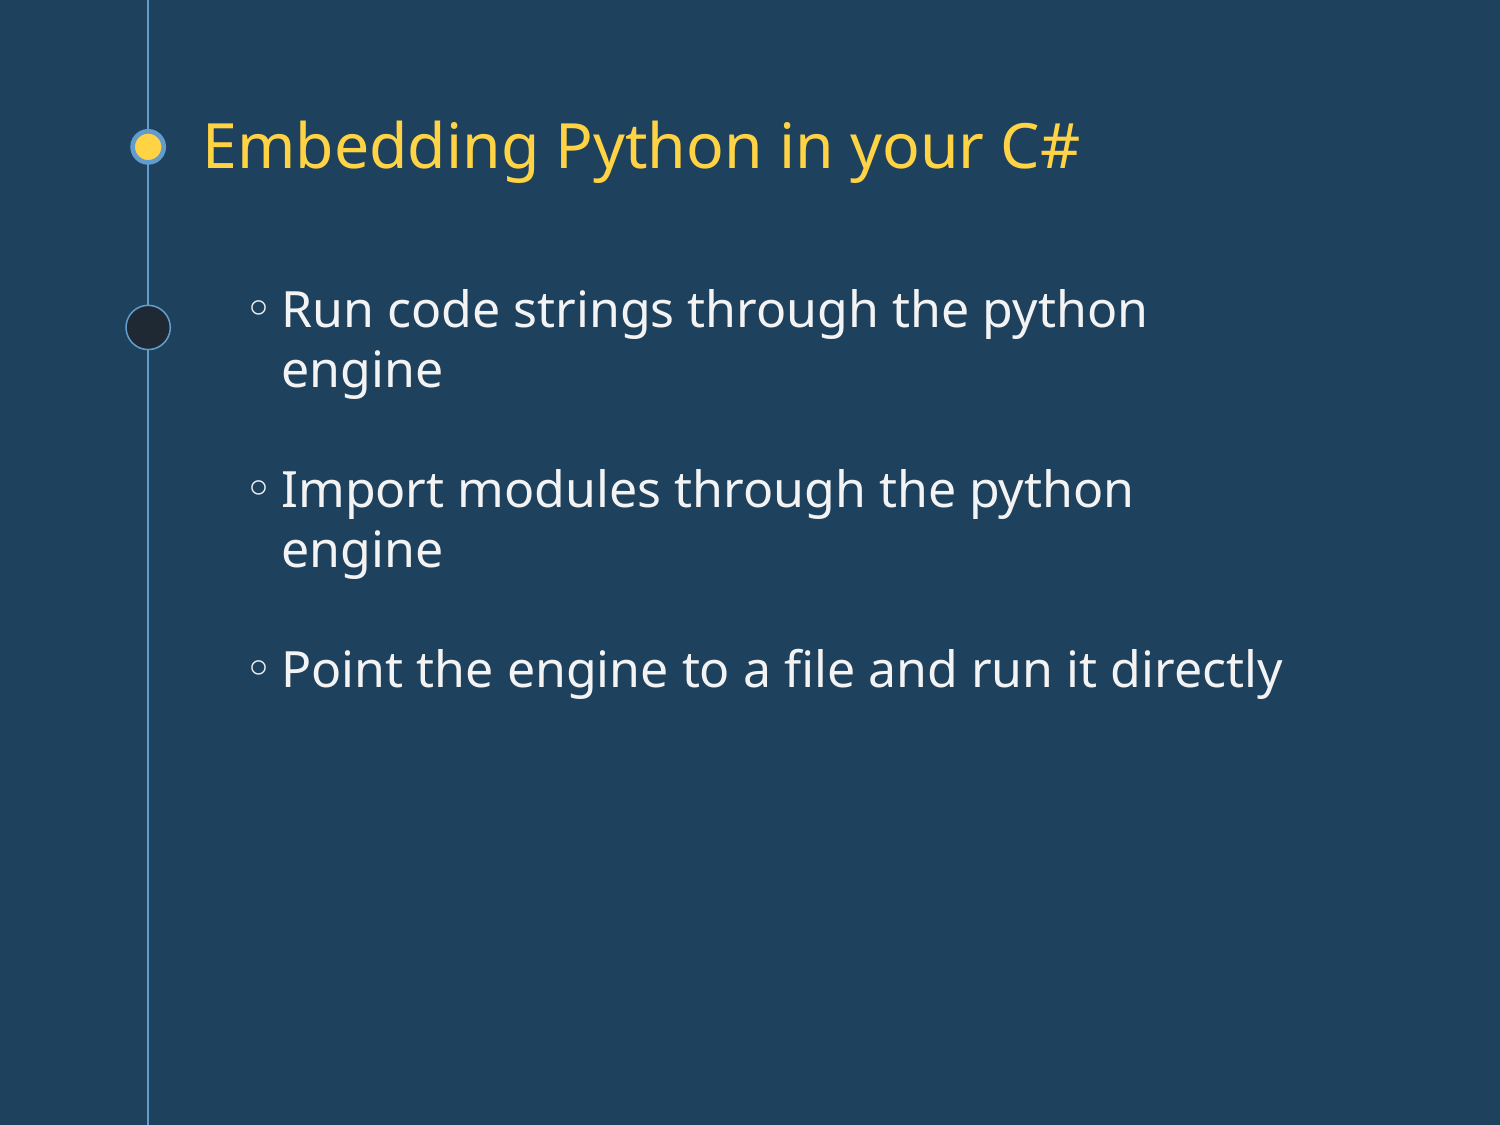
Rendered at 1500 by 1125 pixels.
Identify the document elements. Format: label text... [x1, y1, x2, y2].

title Embedding Python in your C# [187, 120, 1313, 196]
list Run code strings through the python engine Import modules through the python engine Point the engine to a file and run it directly [191, 262, 1317, 1078]
